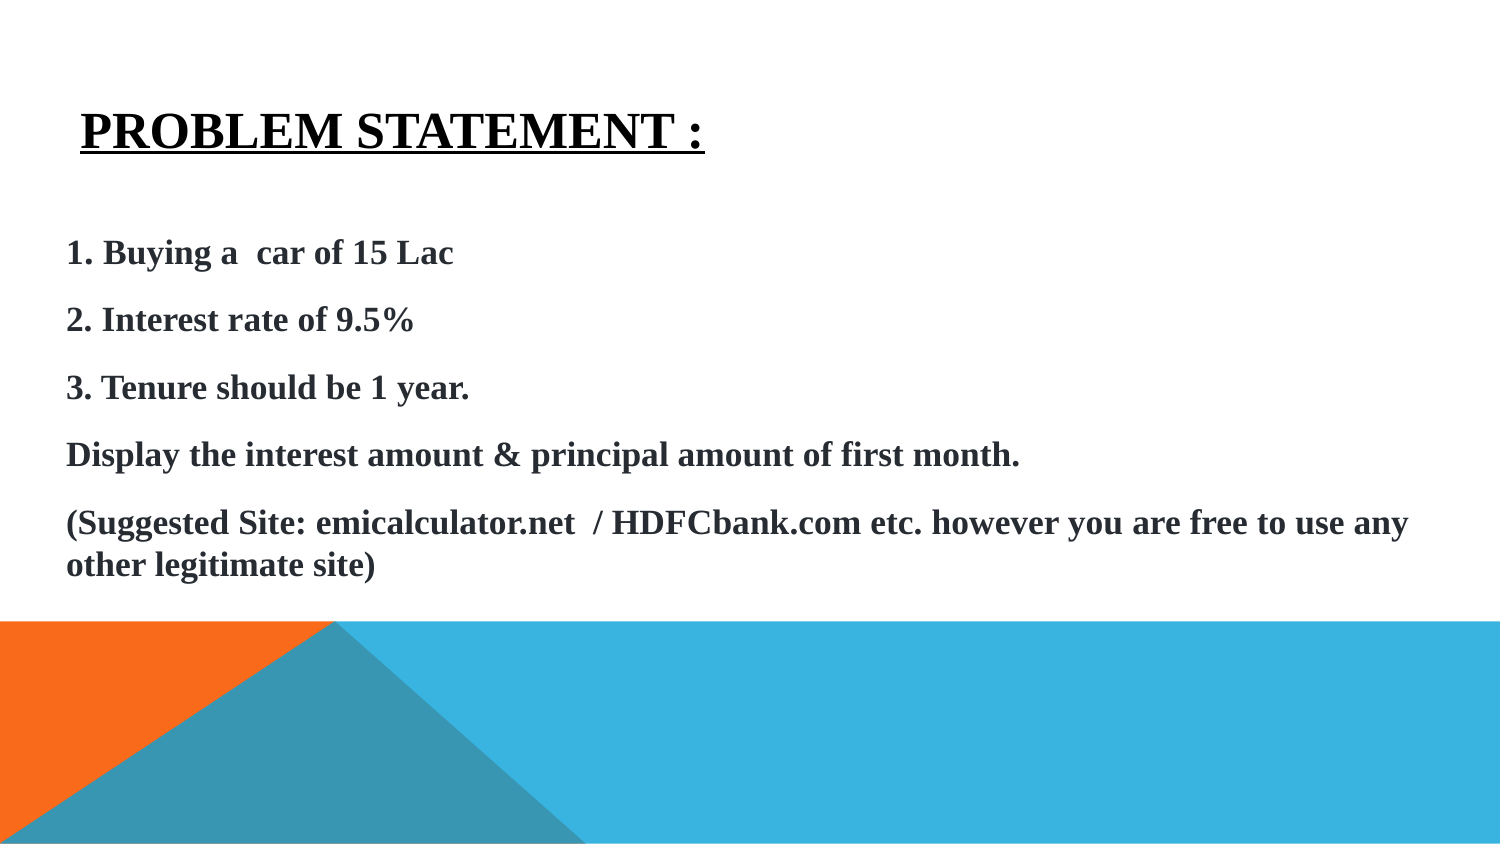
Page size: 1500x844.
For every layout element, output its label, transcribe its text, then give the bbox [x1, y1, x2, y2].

list 1. Buying a car of 15 Lac 2. Interest rate of 9.5% 3. Tenure should be 1 year. Display the interest amount & principal amount of first month. (Suggested Site: emicalculator.net / HDFCbank.com etc. however you are free to use any other legitimate site) [51, 213, 1449, 750]
title Problem Statement : [65, 81, 1464, 180]
